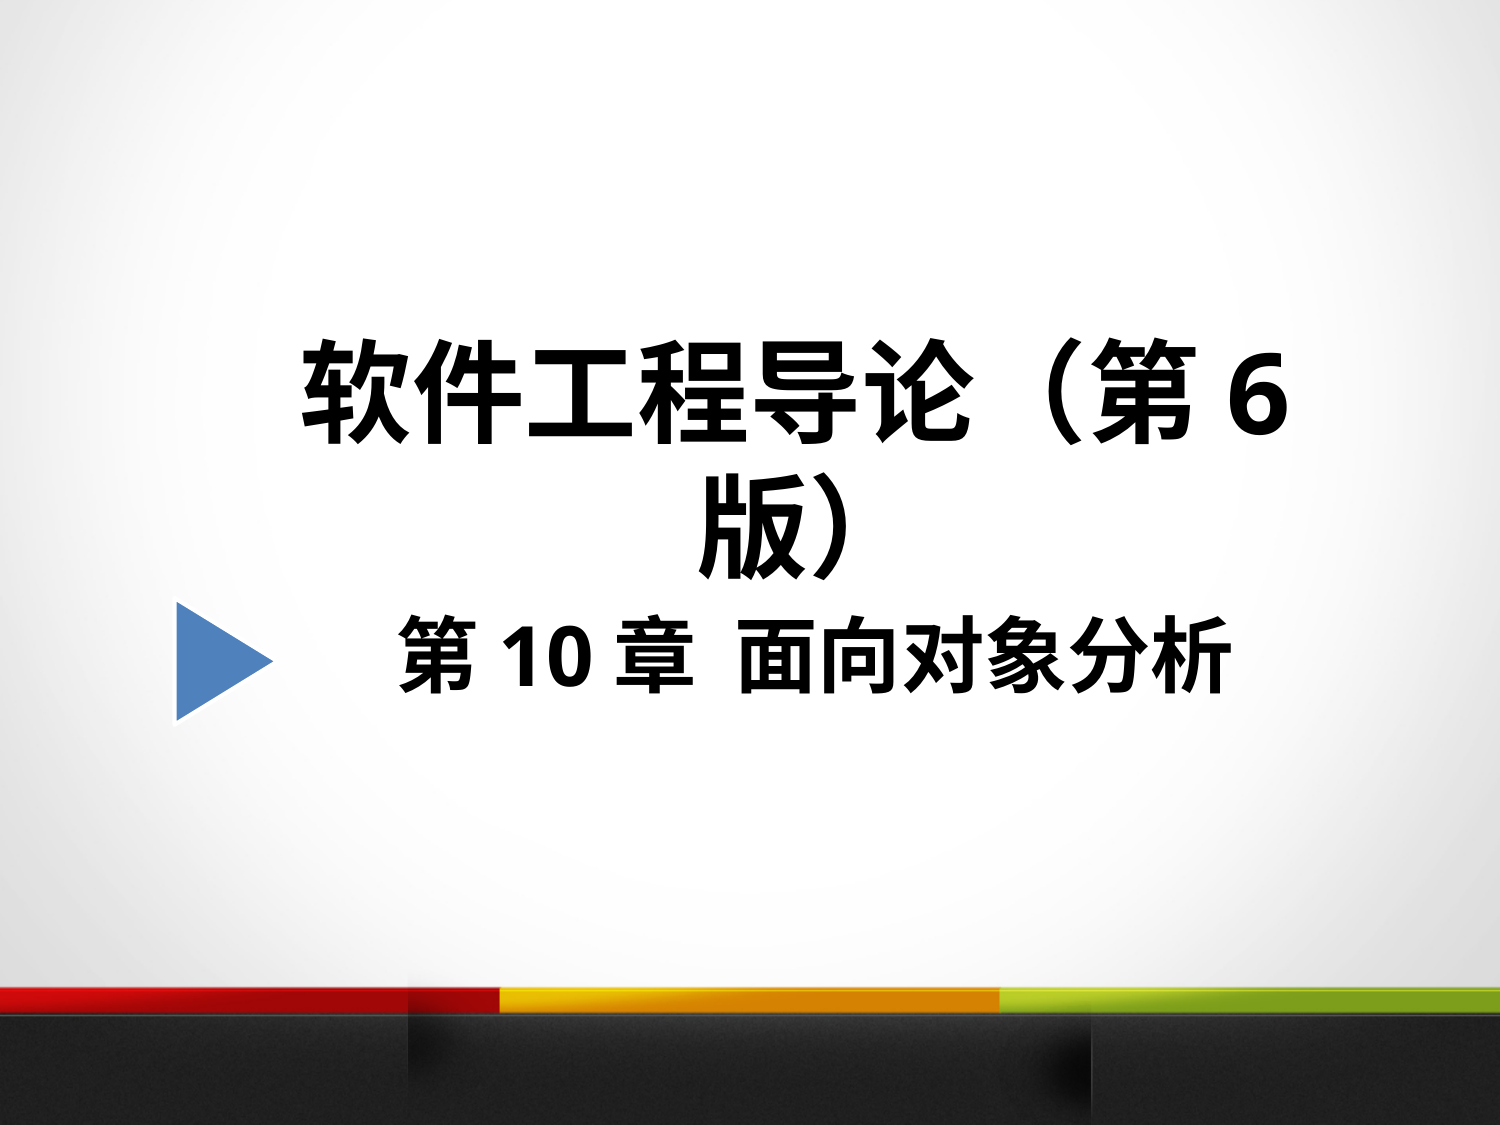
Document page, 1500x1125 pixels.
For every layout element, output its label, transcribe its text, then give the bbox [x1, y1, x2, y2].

picture [0, 0, 1500, 1125]
subtitle 软件工程导论（第6版） [194, 314, 1424, 445]
text_box 第10章 面向对象分析 [265, 595, 1365, 711]
text_box [172, 596, 280, 727]
